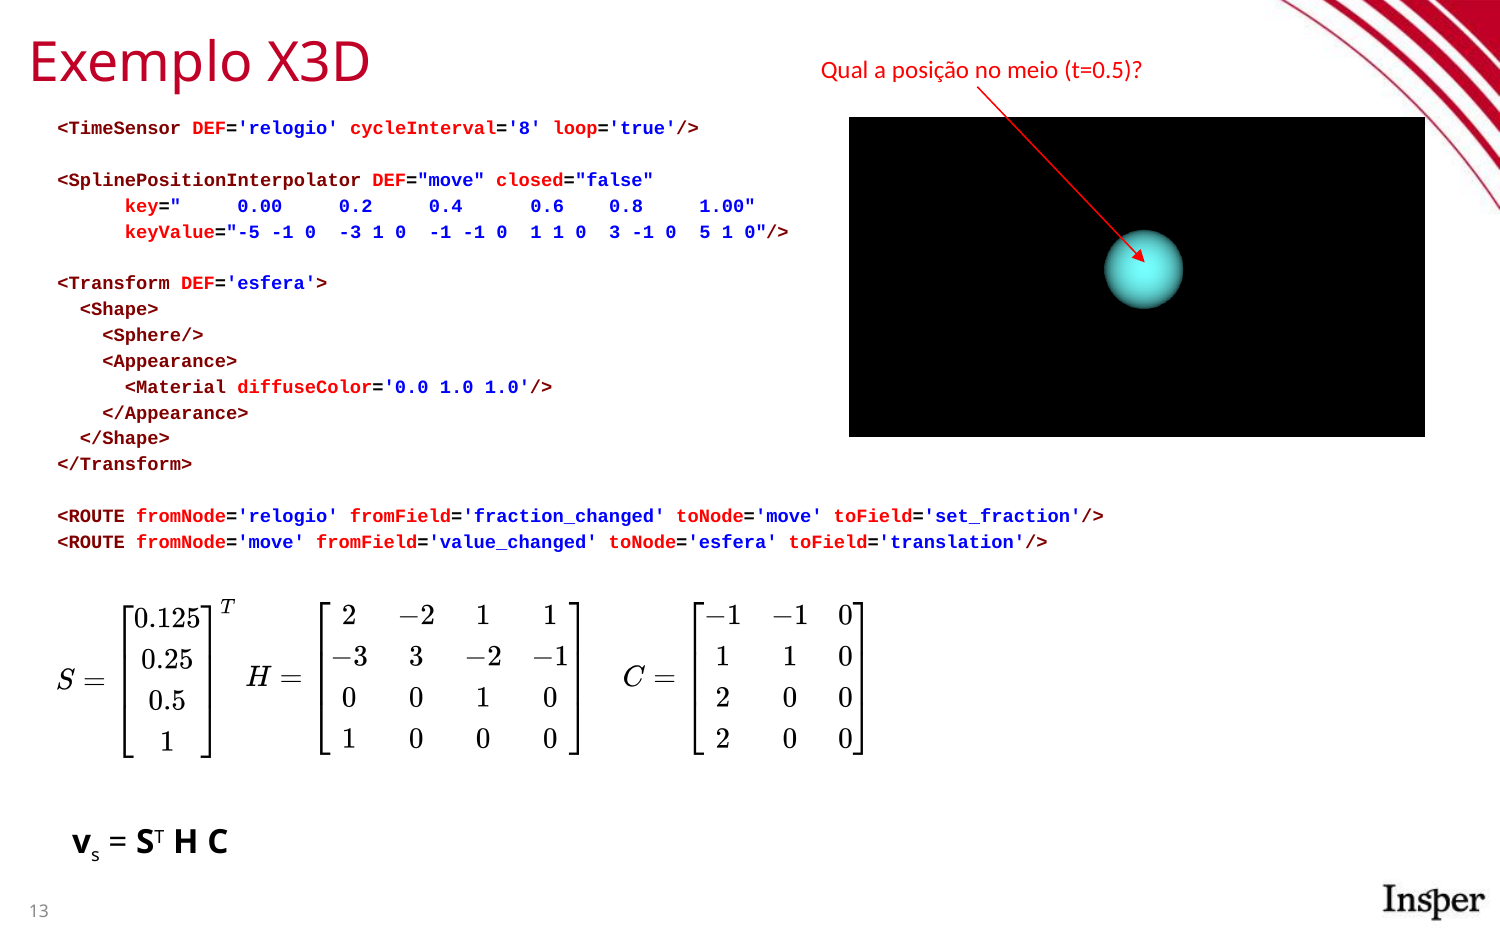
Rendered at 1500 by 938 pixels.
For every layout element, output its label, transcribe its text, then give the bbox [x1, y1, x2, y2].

picture [246, 0, 1500, 938]
picture [56, 599, 235, 759]
text_box <TimeSensor DEF='relogio' cycleInterval='8' loop='true'/> <SplinePositionInterpolator DEF="move" closed="false" key=" 0.00 0.2 0.4 0.6 0.8 1.00" keyValue="-5 -1 0 -3 1 0 -1 -1 0 1 1 0 3 -1 0 5 1 0"/> <Transform DEF='esfera'> <Shape> <Sphere/> <Appearance> <Material diffuseColor='0.0 1.0 1.0'/> </Appearance> </Shape> </Transform> <ROUTE fromNode='relogio' fromField='fraction_changed' toNode='move' toField='set_fraction'/> <ROUTE fromNode='move' fromField='value_changed' toNode='esfera' toField='translation'/> [8, 97, 1194, 568]
title Exemplo X3D [13, 18, 1397, 104]
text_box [805, 38, 1214, 263]
text_box vs = ST H C [57, 804, 550, 880]
slide_number 13 [0, 887, 78, 938]
